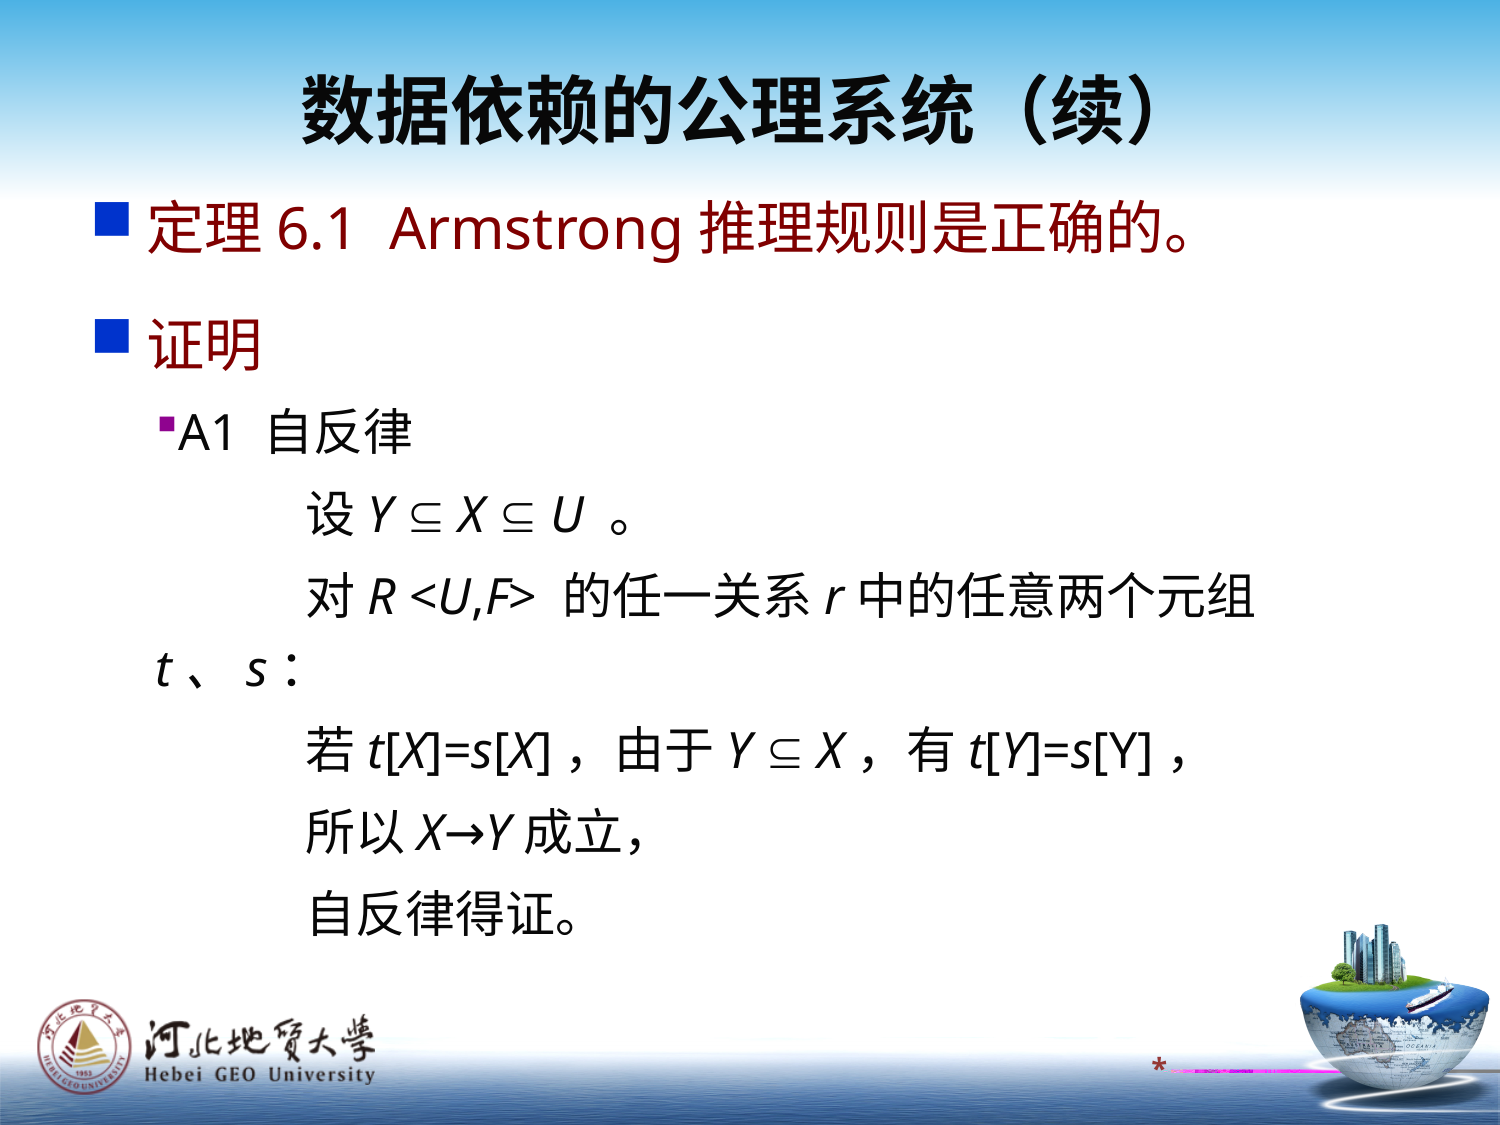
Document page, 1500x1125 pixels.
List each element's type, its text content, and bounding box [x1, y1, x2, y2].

picture [0, 970, 1500, 1125]
text_box * [1136, 1042, 1430, 1093]
list 定理6.1 Armstrong推理规则是正确的。 证明 A1 自反律 设Y  X  U 。 对R <U,F> 的任一关系r中的任意两个元组t、s： 若t[X]=s[X]，由于Y  X，有t[Y]=s[Y]， 所以X→Y成立， 自反律得证。 [74, 148, 1426, 1017]
text_box [88, 1039, 443, 1082]
title 数据依赖的公理系统（续） [74, 37, 1426, 148]
